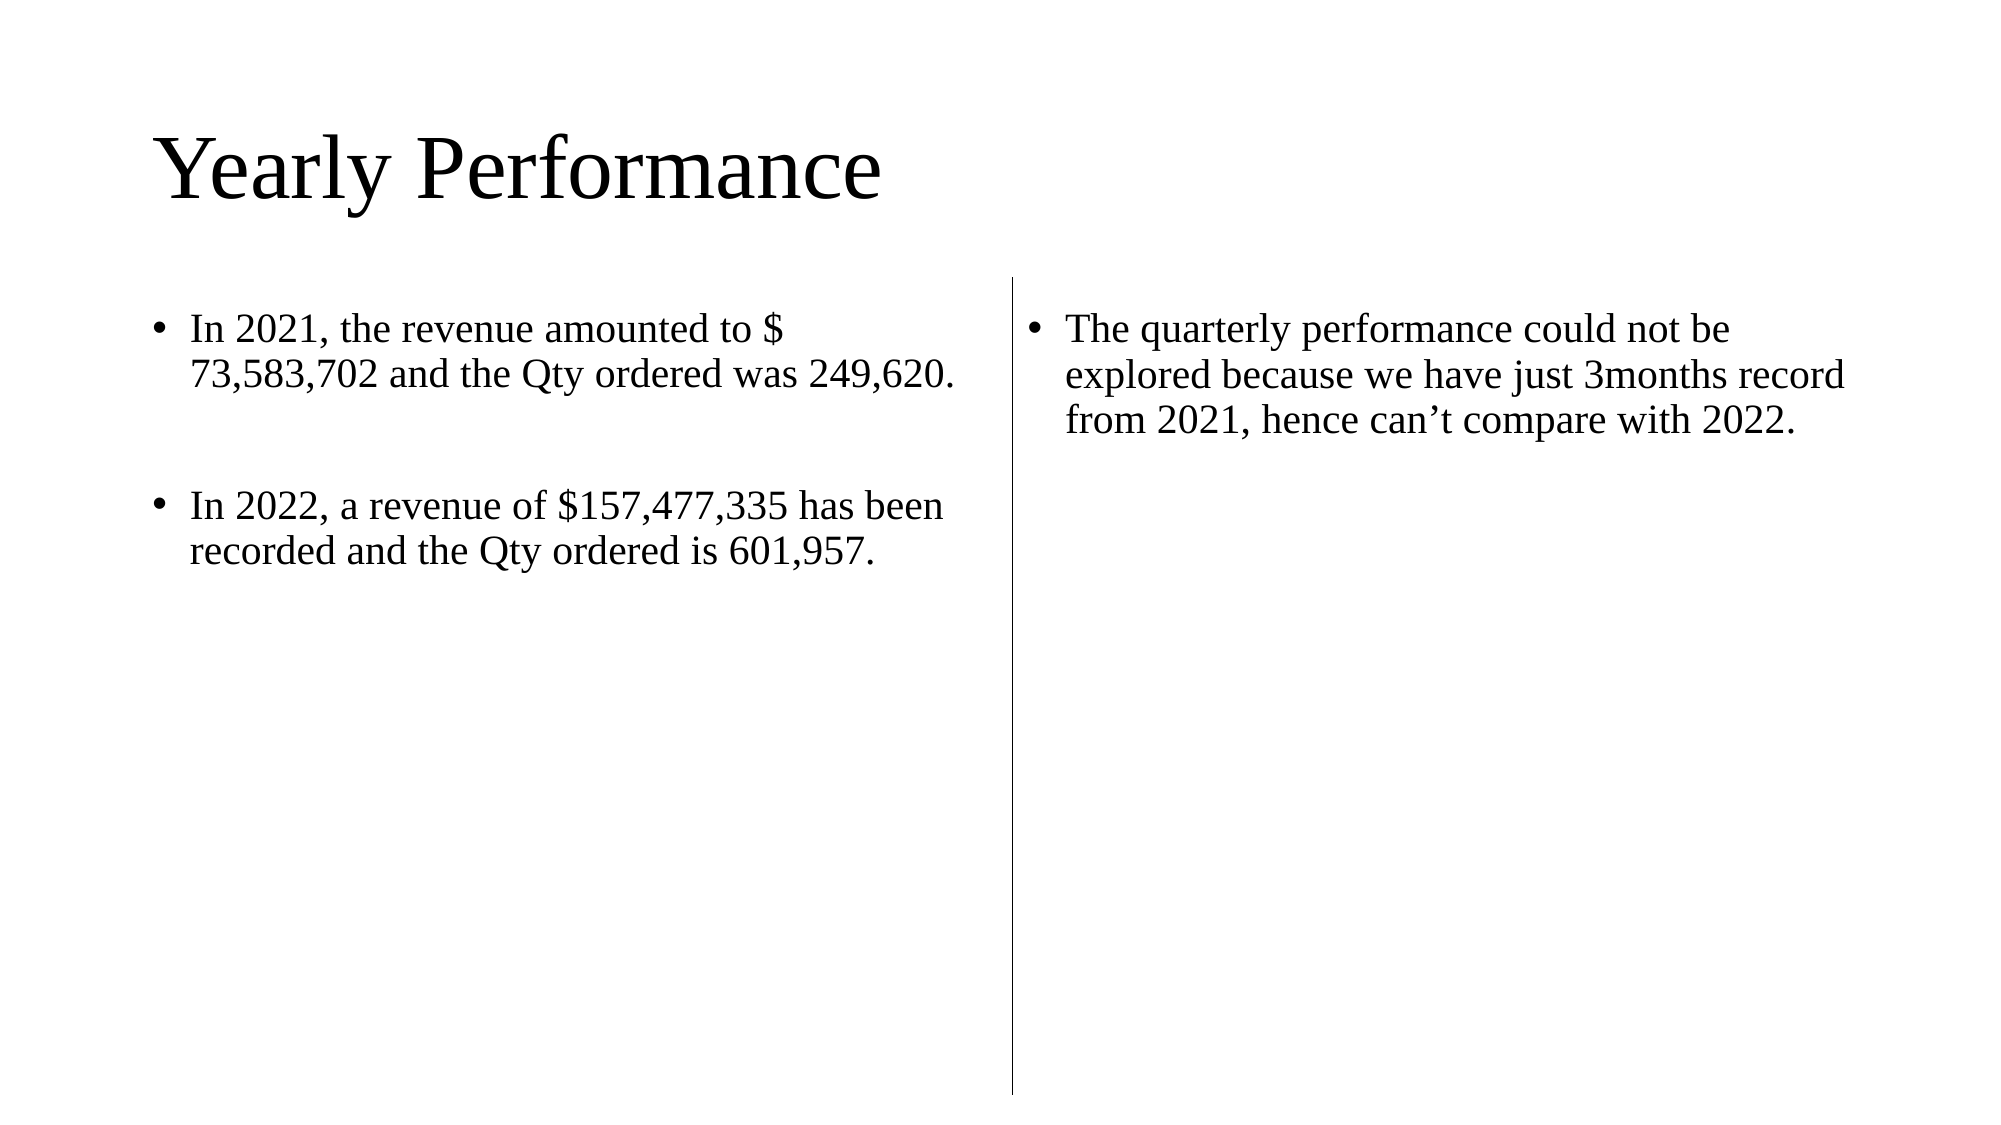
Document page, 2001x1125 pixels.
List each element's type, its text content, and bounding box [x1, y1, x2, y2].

list The quarterly performance could not be explored because we have just 3months record from 2021, hence can’t compare with 2022. [1013, 299, 1900, 1014]
list In 2021, the revenue amounted to $ 73,583,702 and the Qty ordered was 249,620. In 2022, a revenue of $157,477,335 has been recorded and the Qty ordered is 601,957. [137, 299, 988, 1014]
title Yearly Performance [137, 59, 1863, 278]
